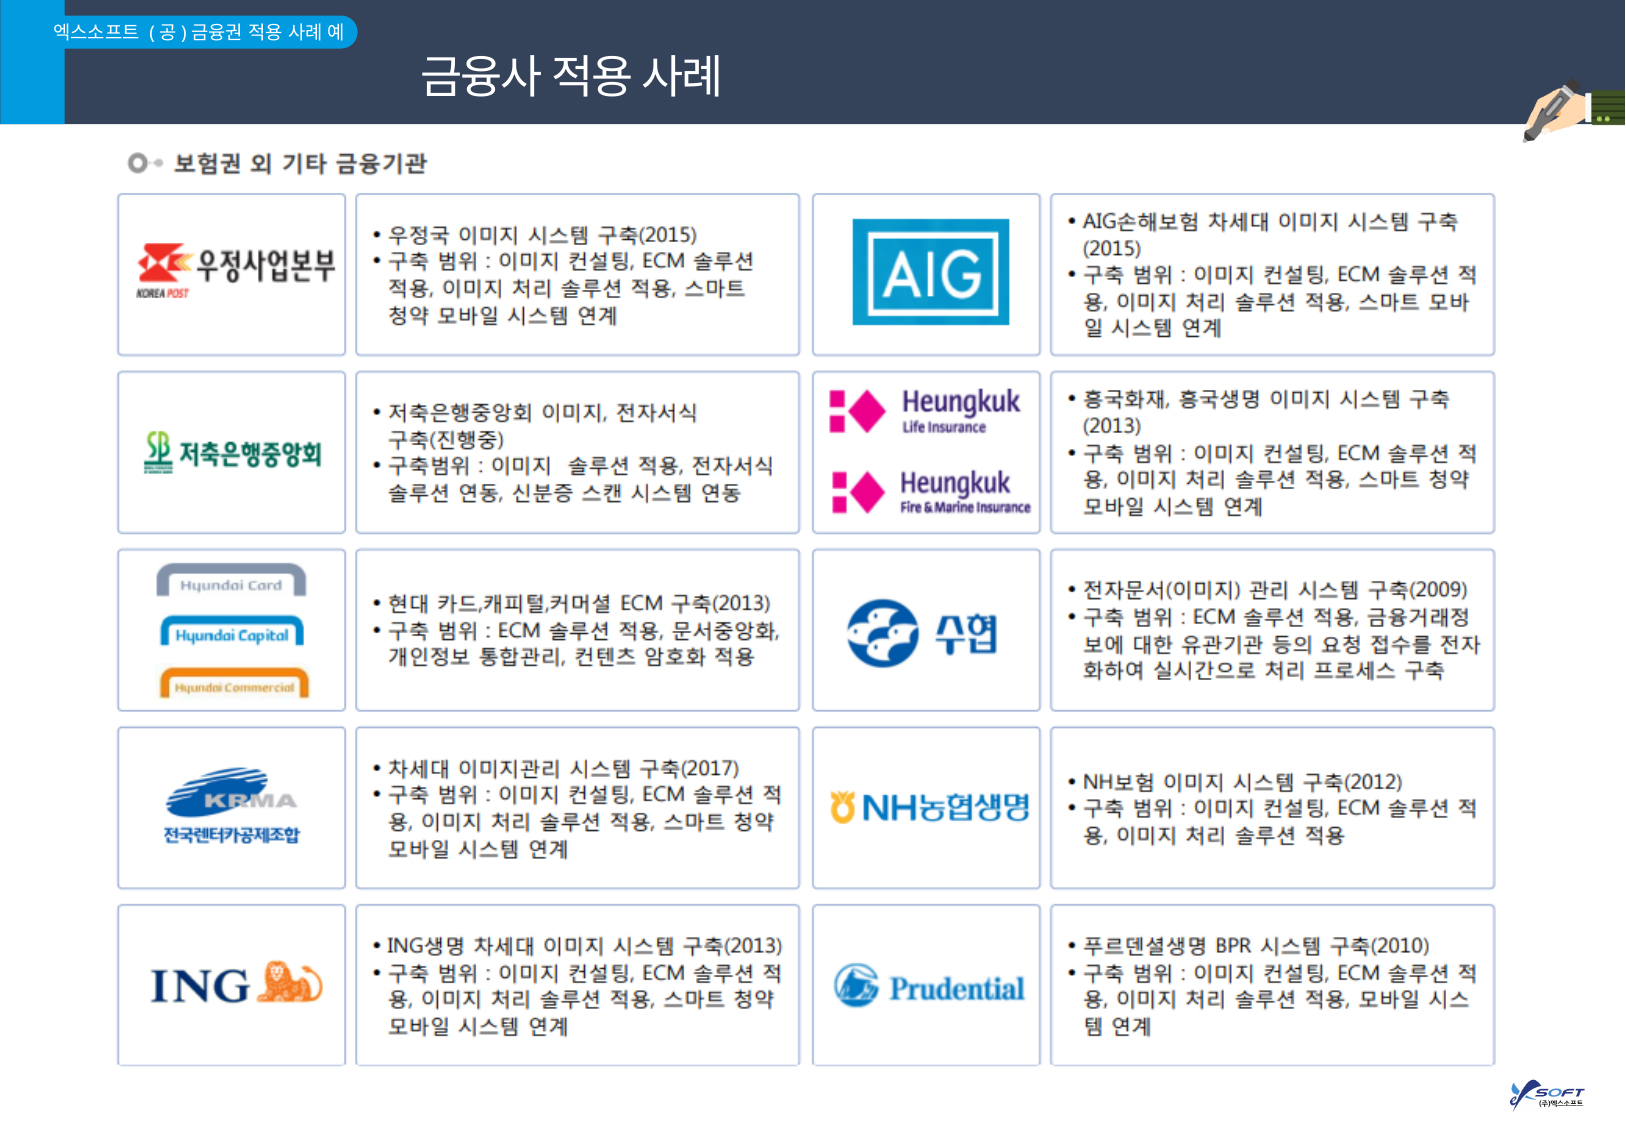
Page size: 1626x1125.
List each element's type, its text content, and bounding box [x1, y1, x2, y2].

picture [110, 148, 1507, 1068]
picture [1522, 78, 1625, 143]
text_box 금융사 적용 사례 [379, 38, 753, 113]
picture [1507, 1077, 1587, 1114]
